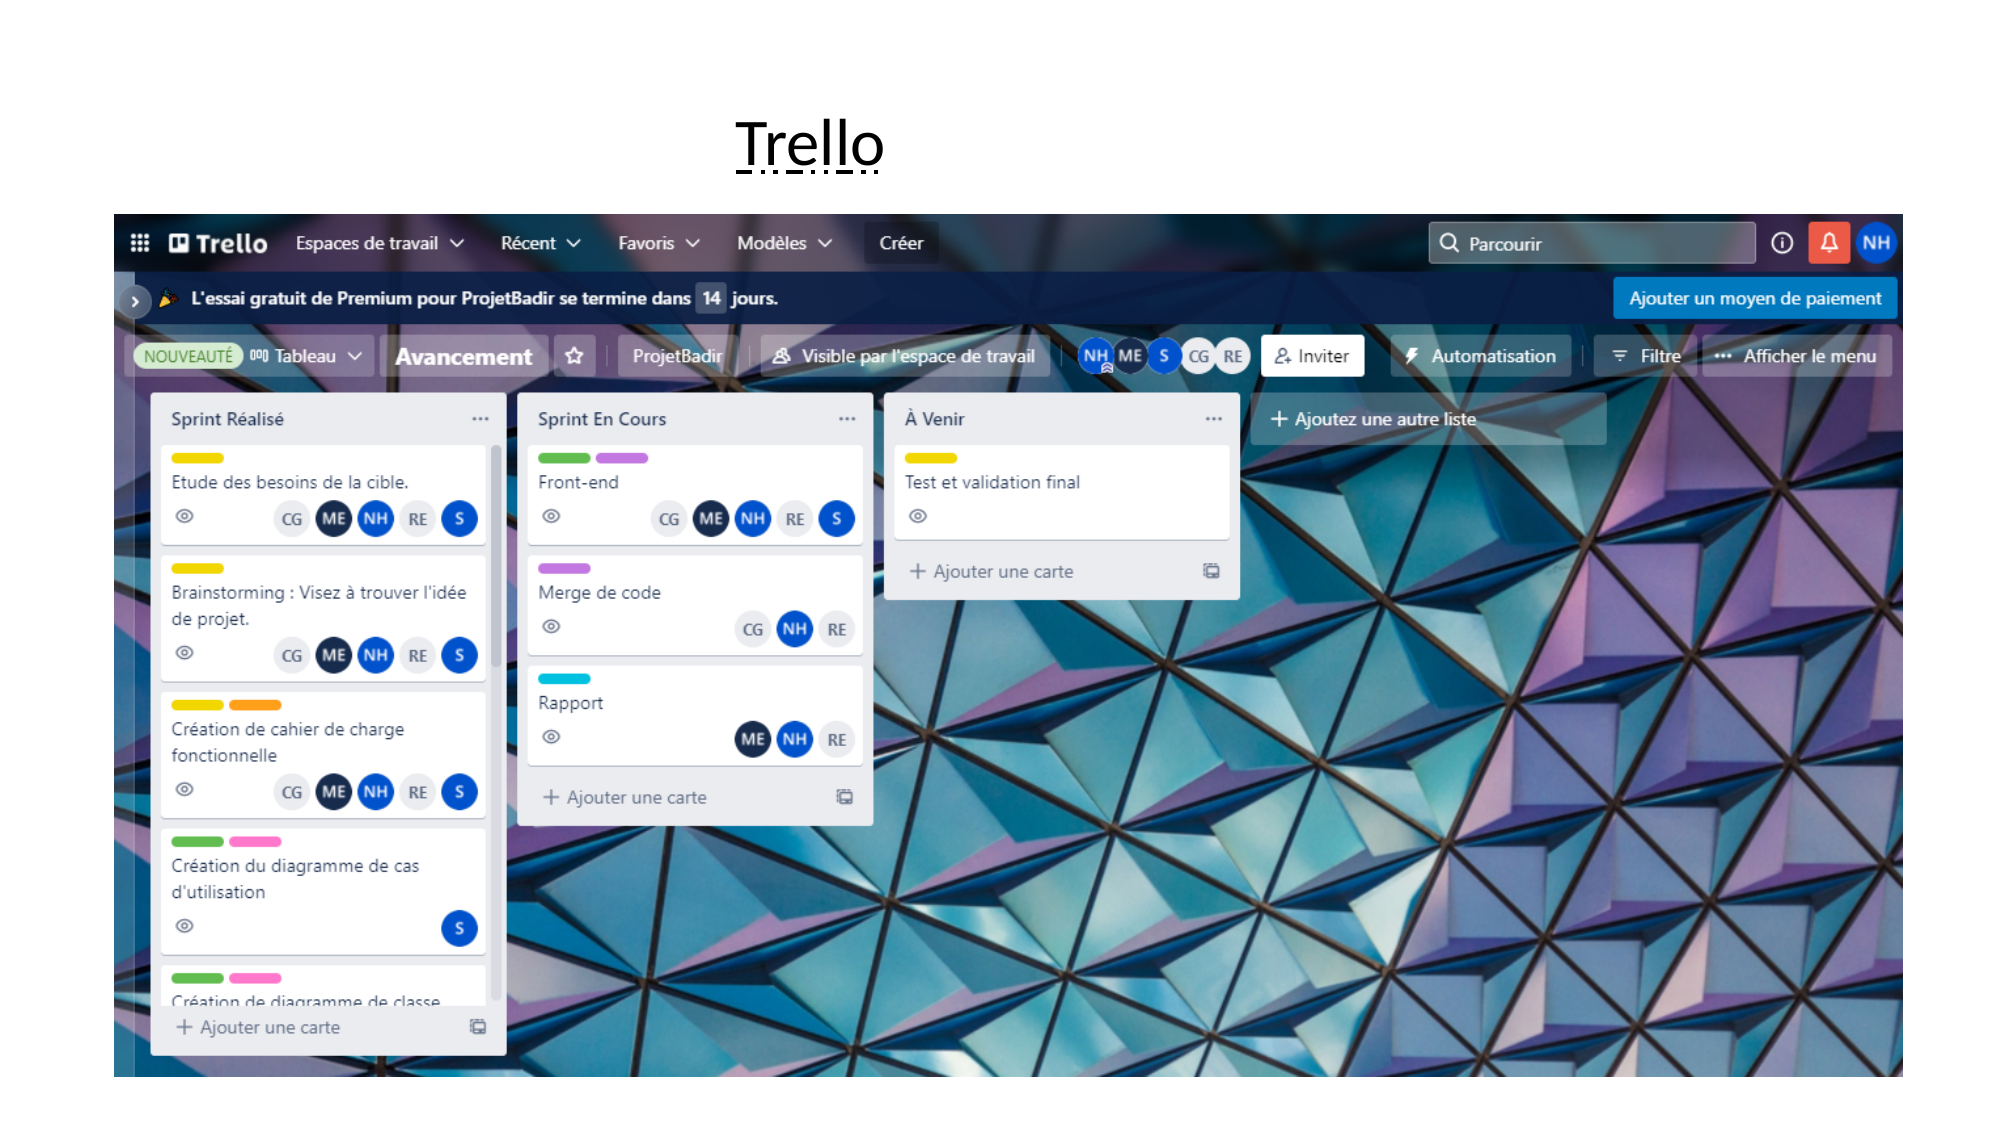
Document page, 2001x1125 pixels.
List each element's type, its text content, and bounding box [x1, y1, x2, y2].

text_box Trello [720, 91, 1041, 187]
picture [113, 214, 1904, 1078]
